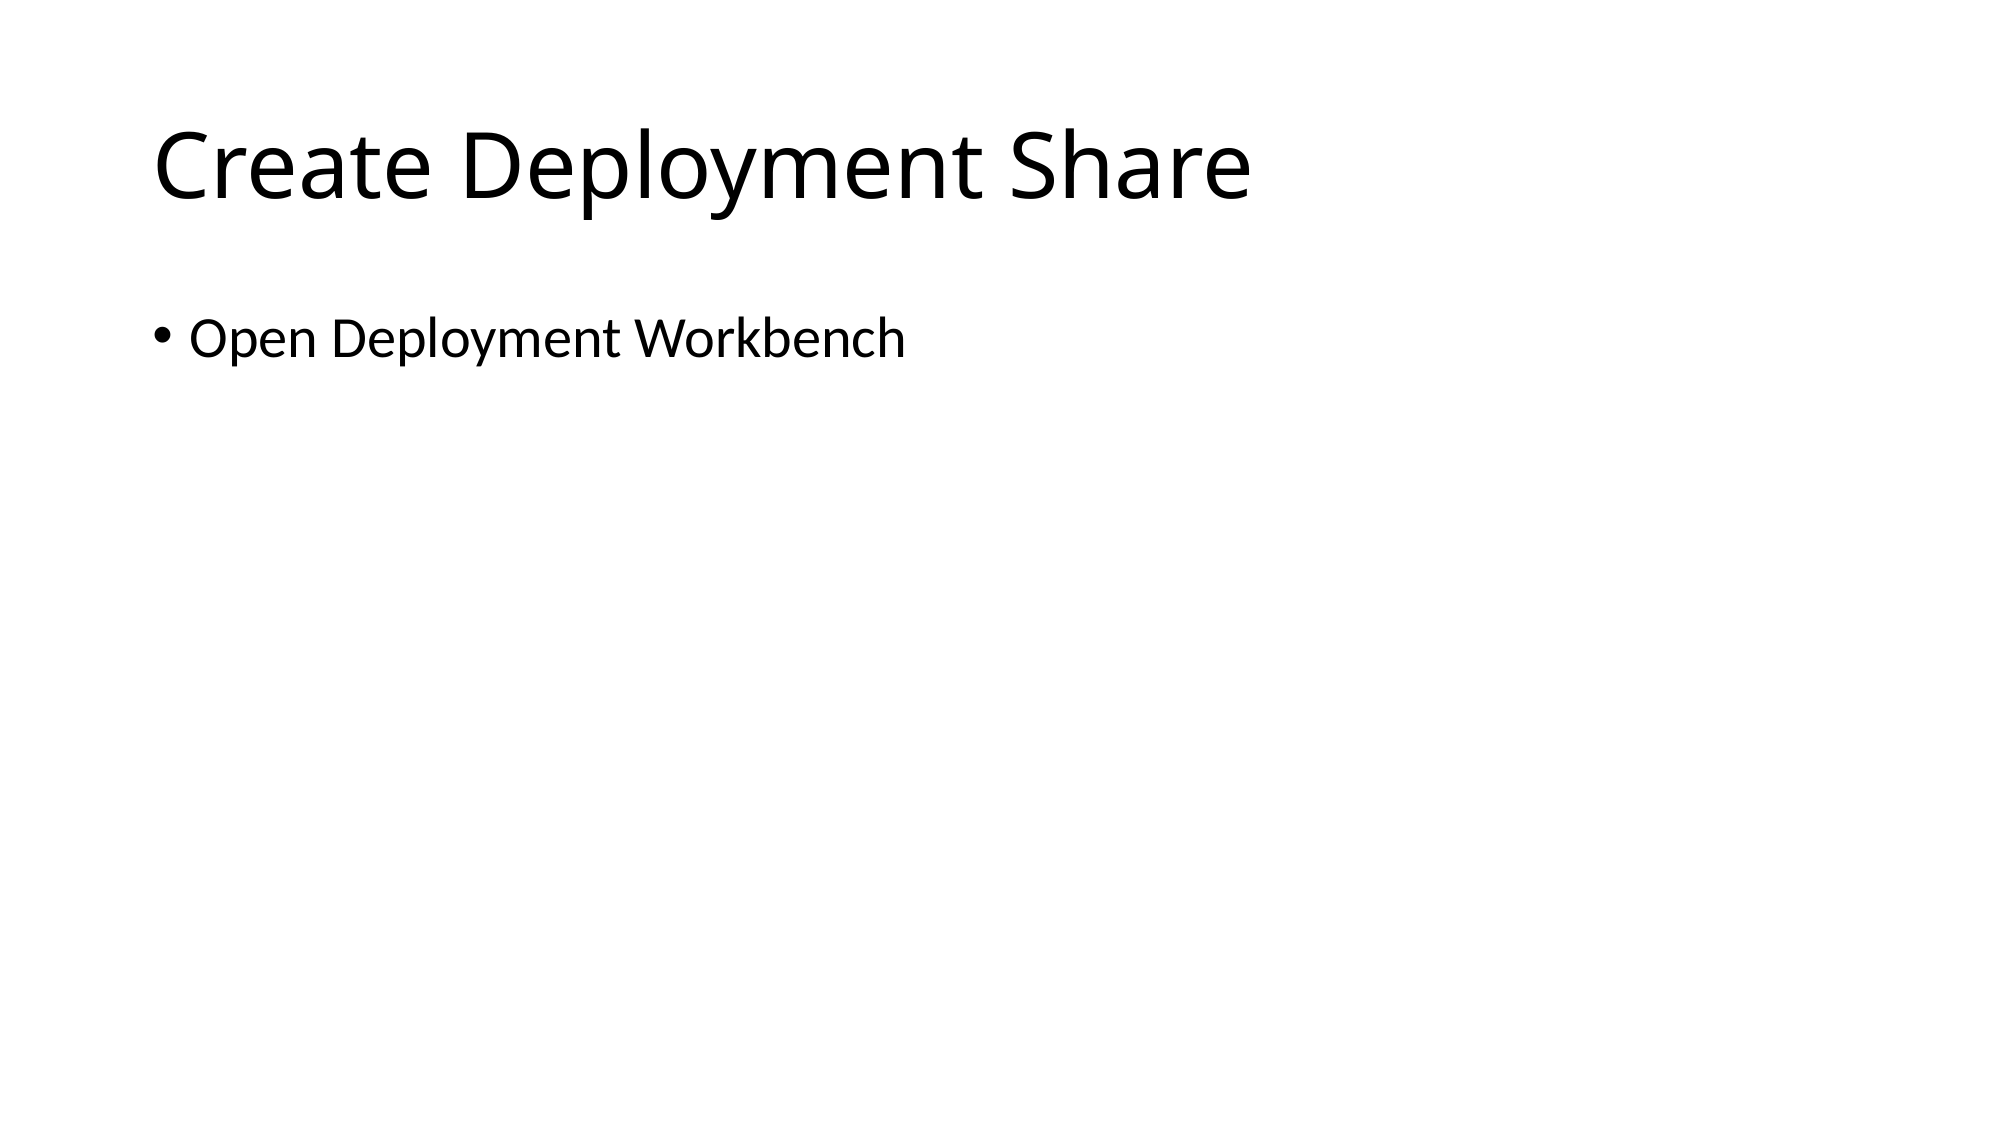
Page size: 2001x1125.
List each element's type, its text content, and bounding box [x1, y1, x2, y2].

list Open Deployment Workbench [137, 299, 1863, 1014]
title Create Deployment Share [137, 59, 1863, 278]
